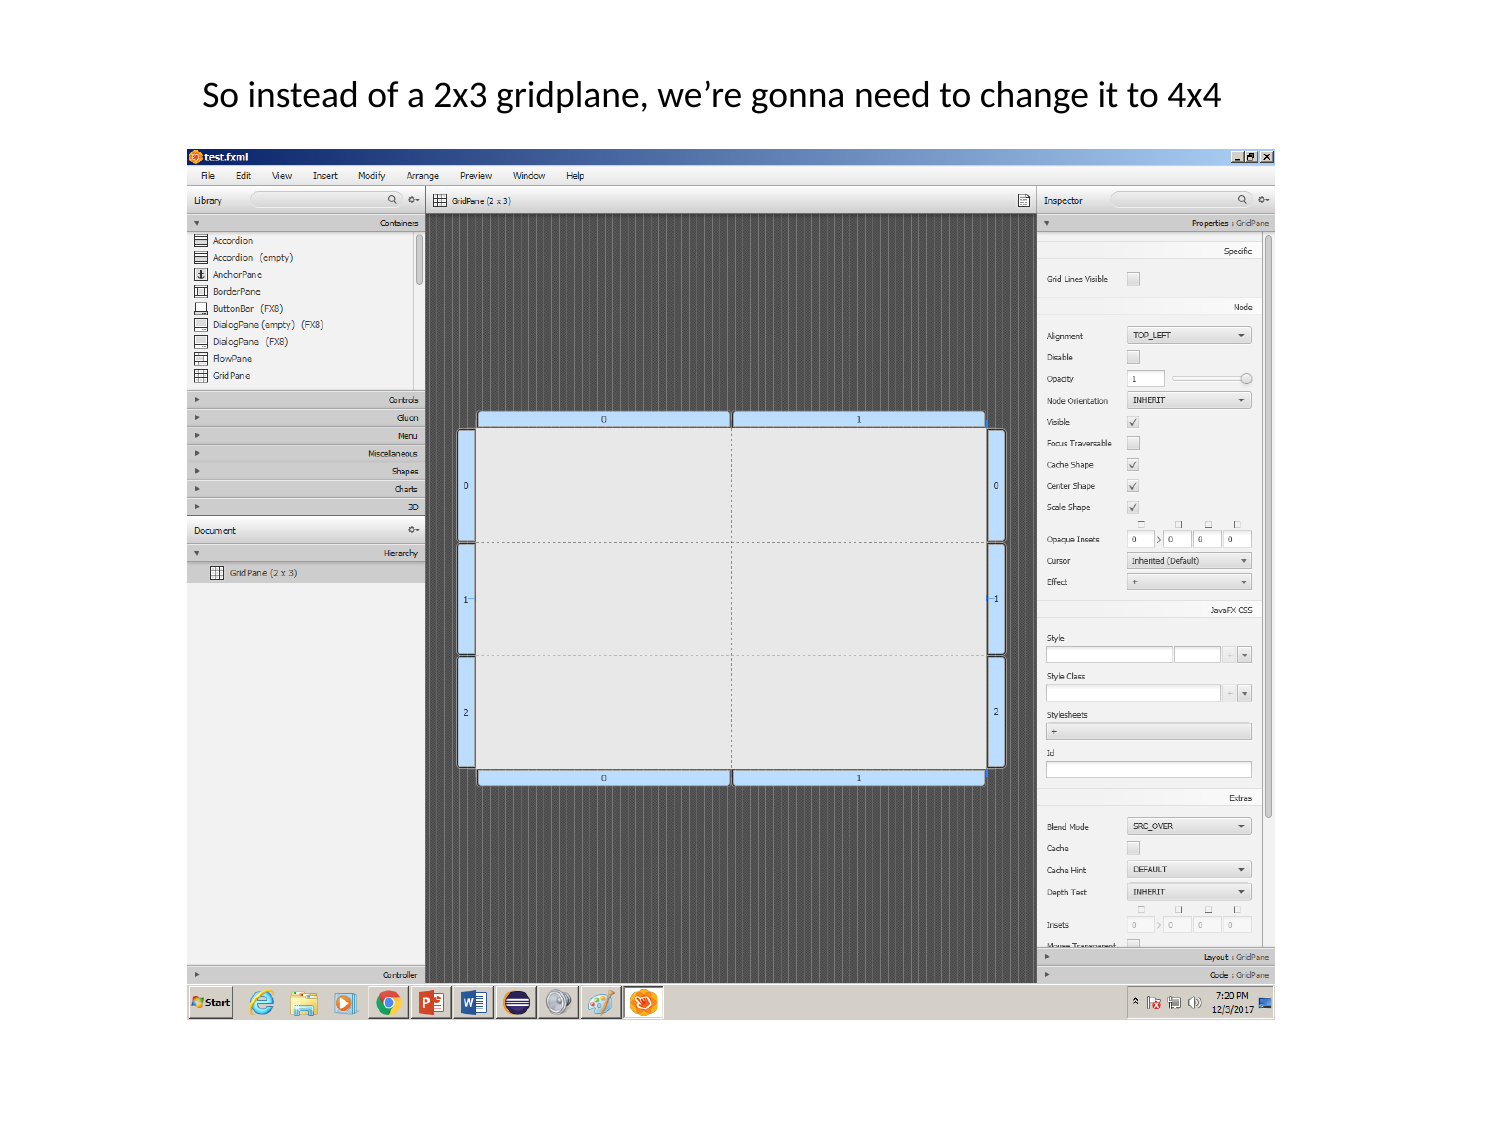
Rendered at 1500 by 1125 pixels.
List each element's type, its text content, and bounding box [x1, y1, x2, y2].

text_box So instead of a 2x3 gridplane, we’re gonna need to change it to 4x4 [187, 62, 1425, 123]
picture [187, 149, 1276, 1021]
